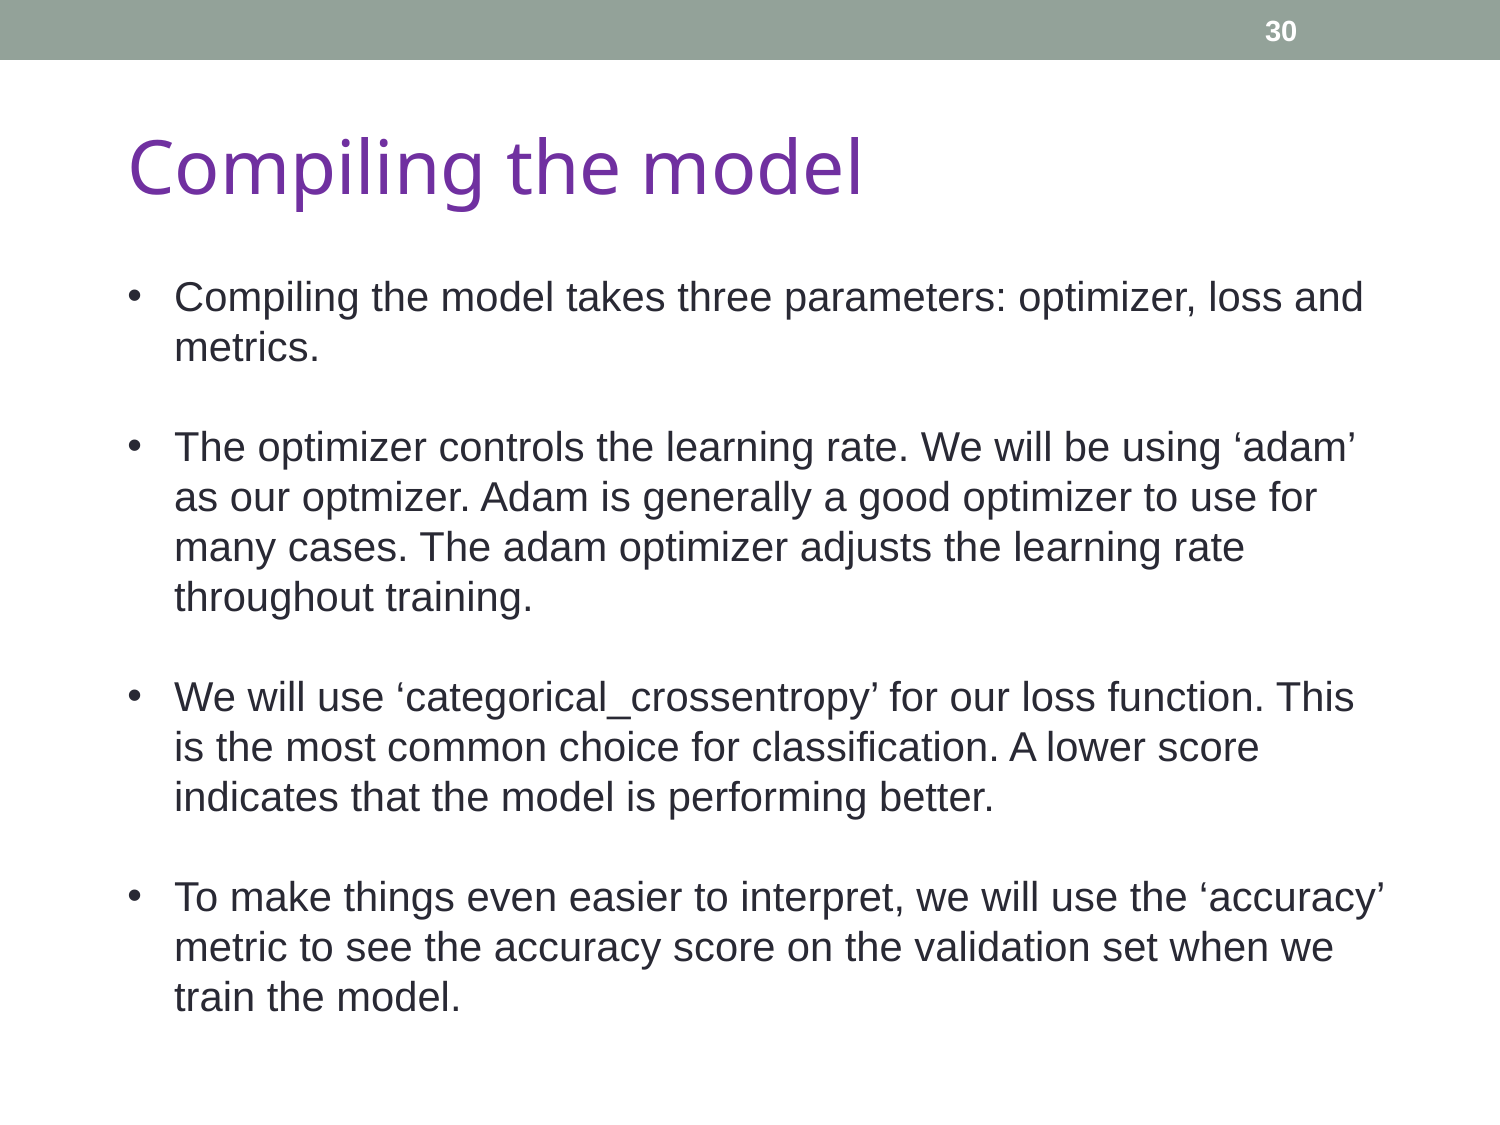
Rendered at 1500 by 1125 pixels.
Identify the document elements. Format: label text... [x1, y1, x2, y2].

slide_number 30 [1250, 3, 1425, 57]
text_box Compiling the model takes three parameters: optimizer, loss and metrics. The optimizer controls the learning rate. We will be using ‘adam’ as our optmizer. Adam is generally a good optimizer to use for many cases. The adam optimizer adjusts the learning rate throughout training. We will use ‘categorical_crossentropy’ for our loss function. This is the most common choice for classification. A lower score indicates that the model is performing better. To make things even easier to interpret, we will use the ‘accuracy’ metric to see the accuracy score on the validation set when we train the model. [112, 262, 1400, 1028]
text_box Compiling the model [0, 112, 1288, 218]
